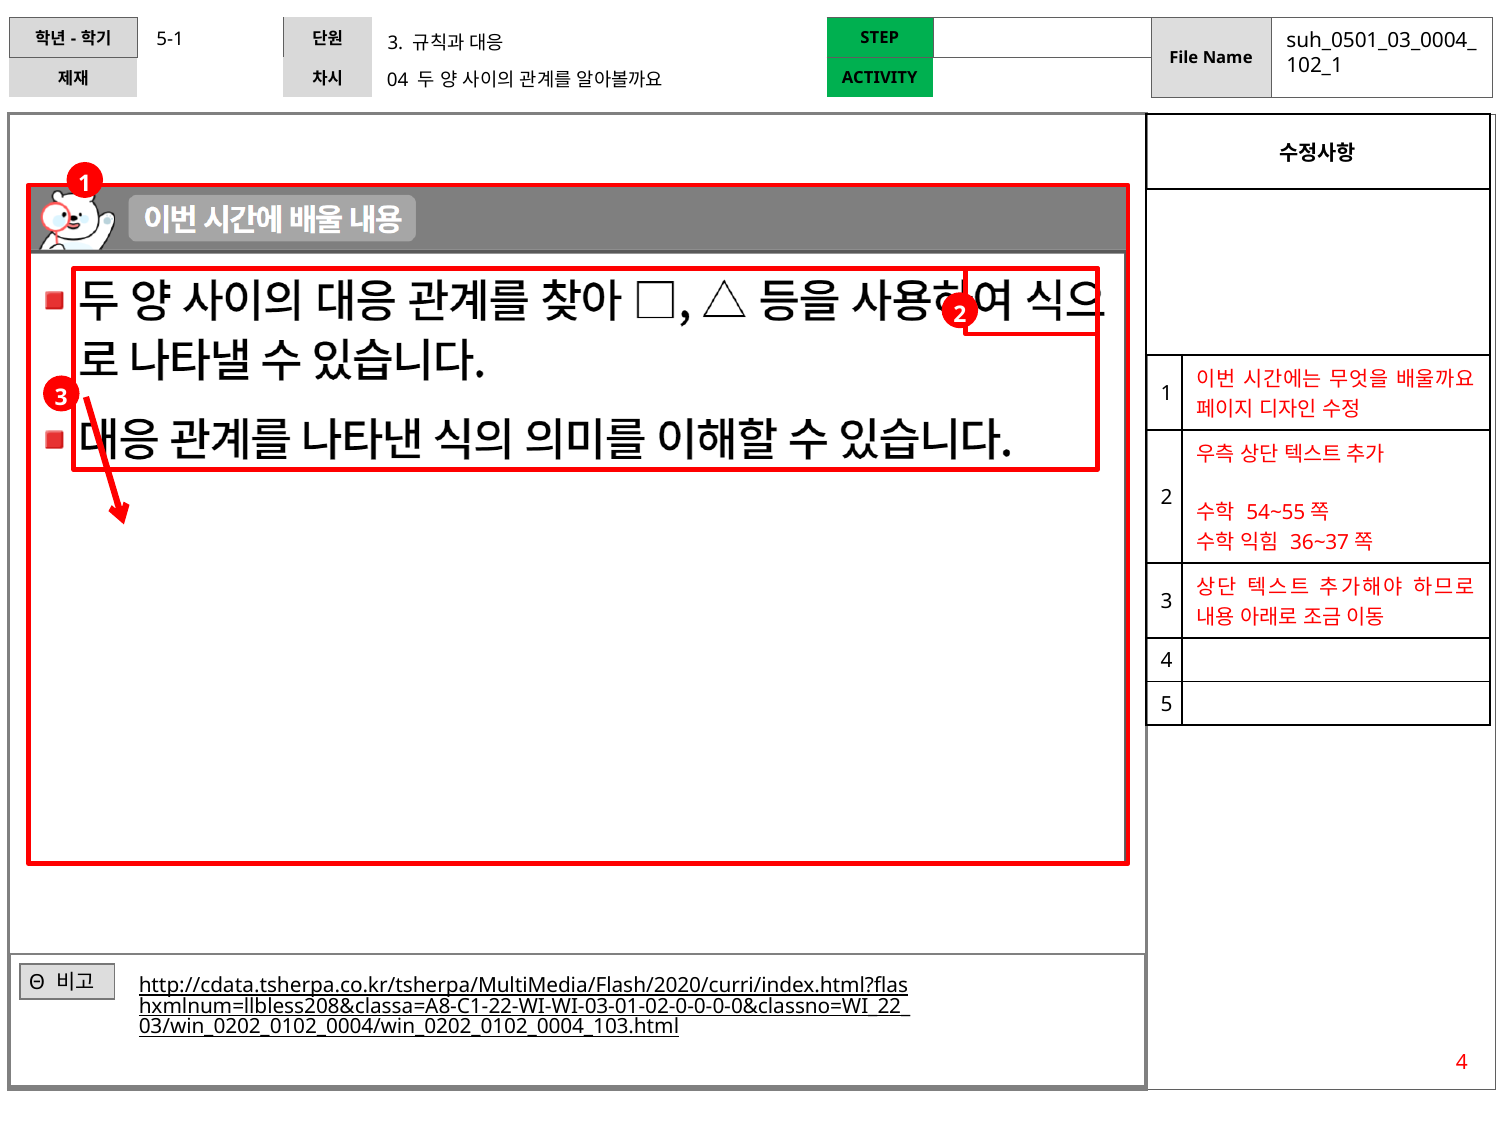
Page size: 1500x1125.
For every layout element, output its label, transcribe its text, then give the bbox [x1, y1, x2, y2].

table_cell 4 [1147, 639, 1181, 681]
table_cell 5 [1147, 682, 1181, 724]
table_cell [1183, 639, 1489, 681]
table_cell [1147, 190, 1489, 354]
text_box suh_0501_03_0004_102_1 [1271, 18, 1500, 84]
text_box 04 두 양 사이의 관계를 알아볼까요 [372, 60, 821, 96]
table_cell 우측 상단 텍스트 추가 수학 54~55쪽 수학 익힘 36~37쪽 [1183, 431, 1489, 562]
text_box 3. 규칙과 대응 [372, 23, 828, 48]
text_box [85, 396, 125, 525]
text_box 1 [64, 159, 106, 186]
table_cell 이번 시간에는 무엇을 배울까요 페이지 디자인 수정 [1183, 356, 1489, 429]
table_cell [1183, 682, 1489, 724]
text_box http://cdata.tsherpa.co.kr/tsherpa/MultiMedia/Flash/2020/curri/index.html?flashxmlnum=llbless208&classa=A8-C1-22-WI-WI-03-01-02-0-0-0-0&classno=WI_22_03/win_0202_0102_0004/win_0202_0102_0004_103.html [123, 964, 928, 1033]
picture [28, 187, 1129, 867]
text_box [26, 183, 65, 188]
table_cell 2 [1147, 431, 1181, 562]
table_cell 상단 텍스트 추가해야 하므로 내용 아래로 조금 이동 [1183, 564, 1489, 637]
table_cell 1 [1147, 356, 1181, 429]
table_cell 3 [1147, 564, 1181, 637]
table_header 수정사항 [1147, 115, 1489, 188]
text_box 5-1 [141, 18, 284, 55]
text_box [105, 183, 1130, 190]
